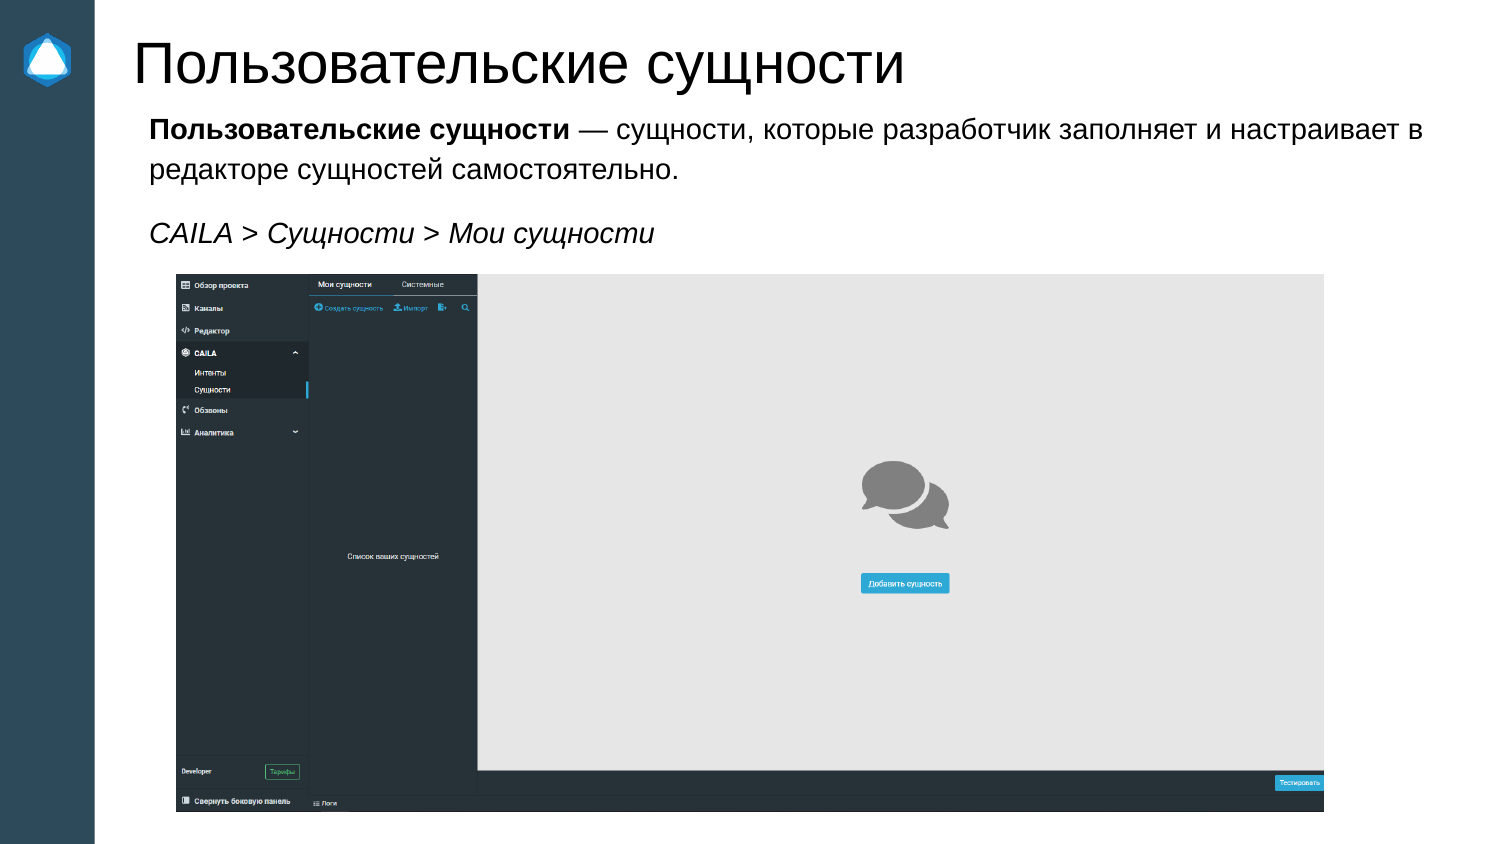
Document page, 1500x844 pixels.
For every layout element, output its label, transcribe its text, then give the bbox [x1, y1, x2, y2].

picture [23, 33, 75, 87]
picture [175, 274, 1324, 812]
text_box Пользовательские сущности — сущности, которые разработчик заполняет и настраивает в редакторе сущностей самостоятельно. CAILA > Сущности > Мои сущности [134, 90, 1500, 336]
title Пользовательские сущности [118, 10, 1349, 105]
